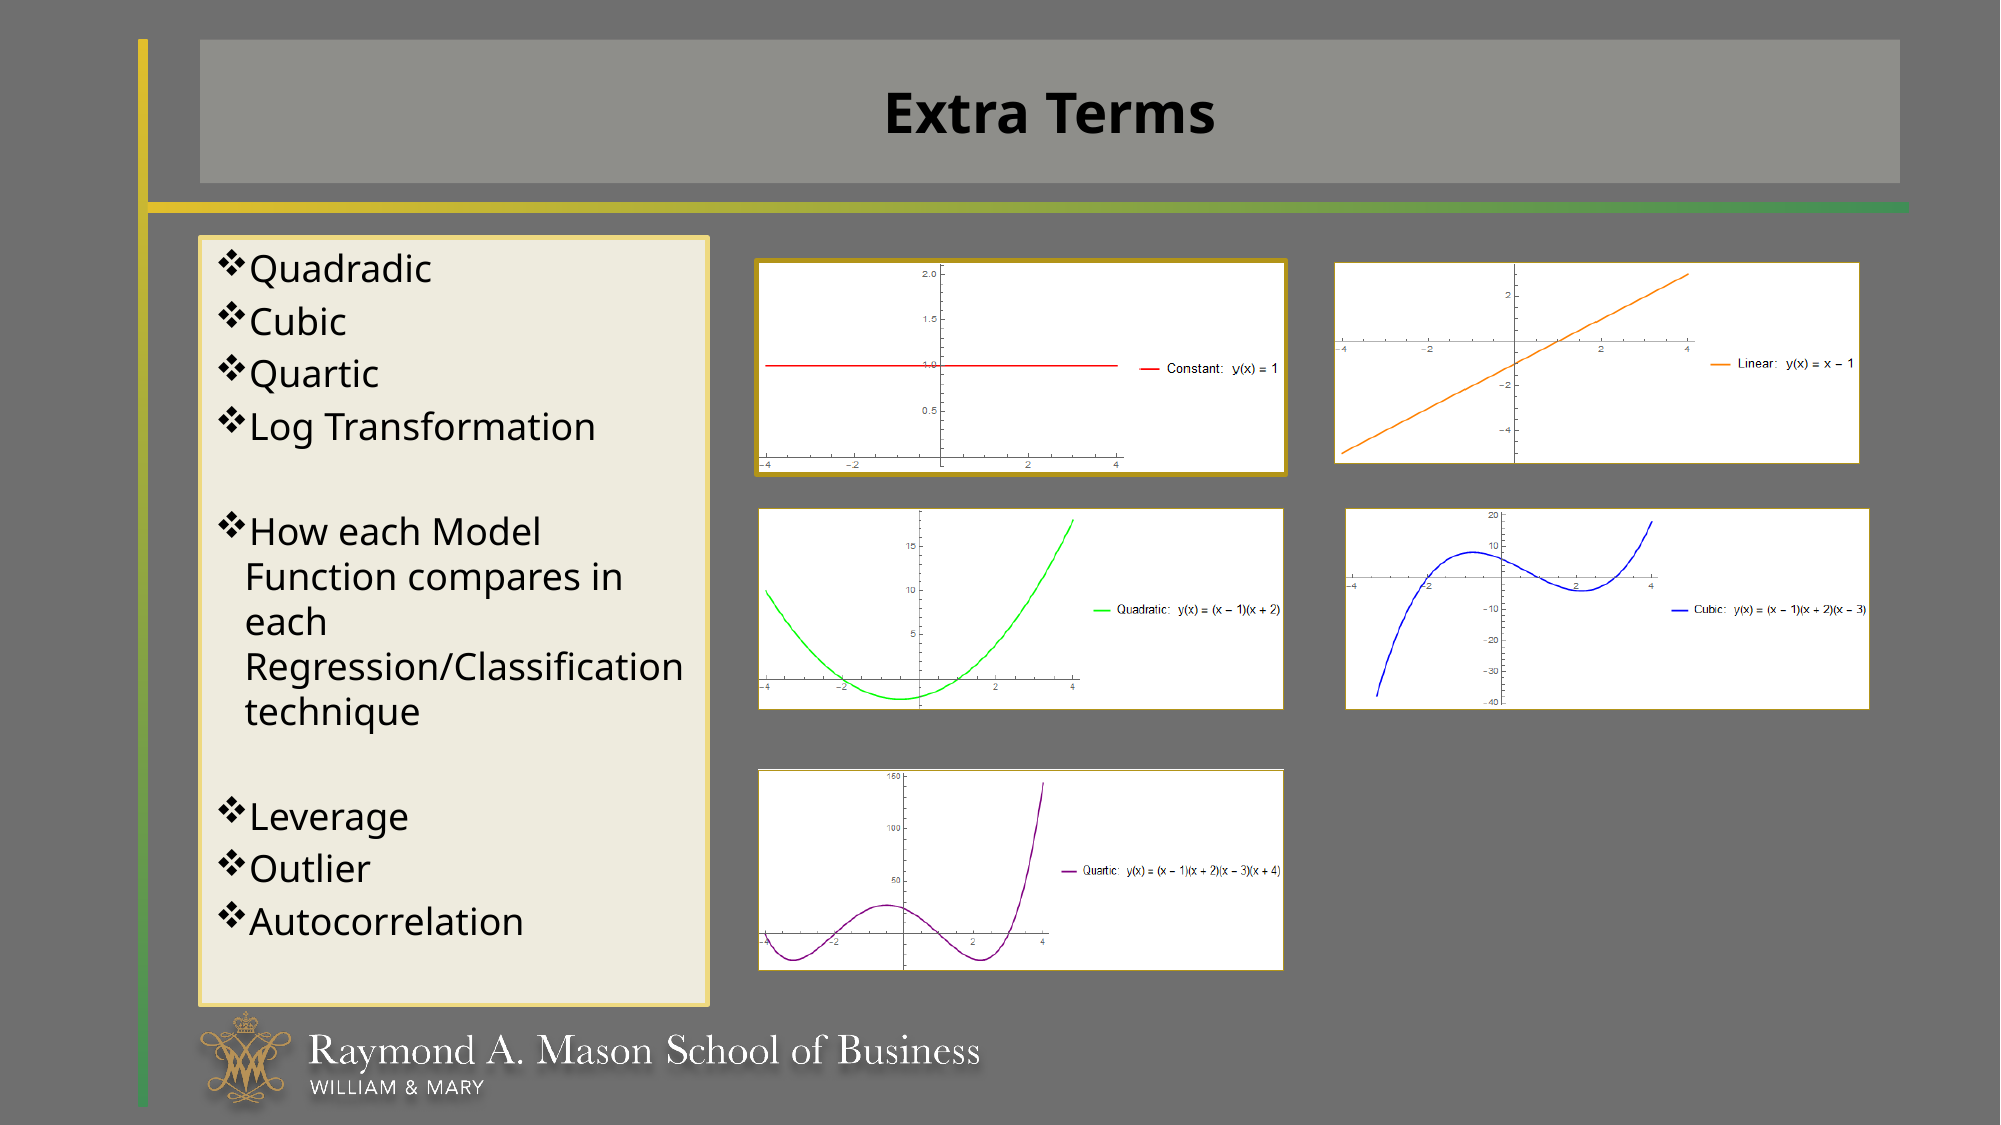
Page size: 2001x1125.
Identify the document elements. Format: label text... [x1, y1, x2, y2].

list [758, 262, 1284, 473]
picture [1334, 262, 1860, 464]
picture [758, 769, 1284, 972]
title Extra Terms [200, 39, 1900, 184]
list Quadradic Cubic Quartic Log Transformation How each Model Function compares in each Regression/Classification technique Leverage Outlier Autocorrelation [198, 235, 710, 1007]
picture [200, 1011, 979, 1103]
picture [1344, 508, 1871, 710]
picture [758, 508, 1284, 710]
